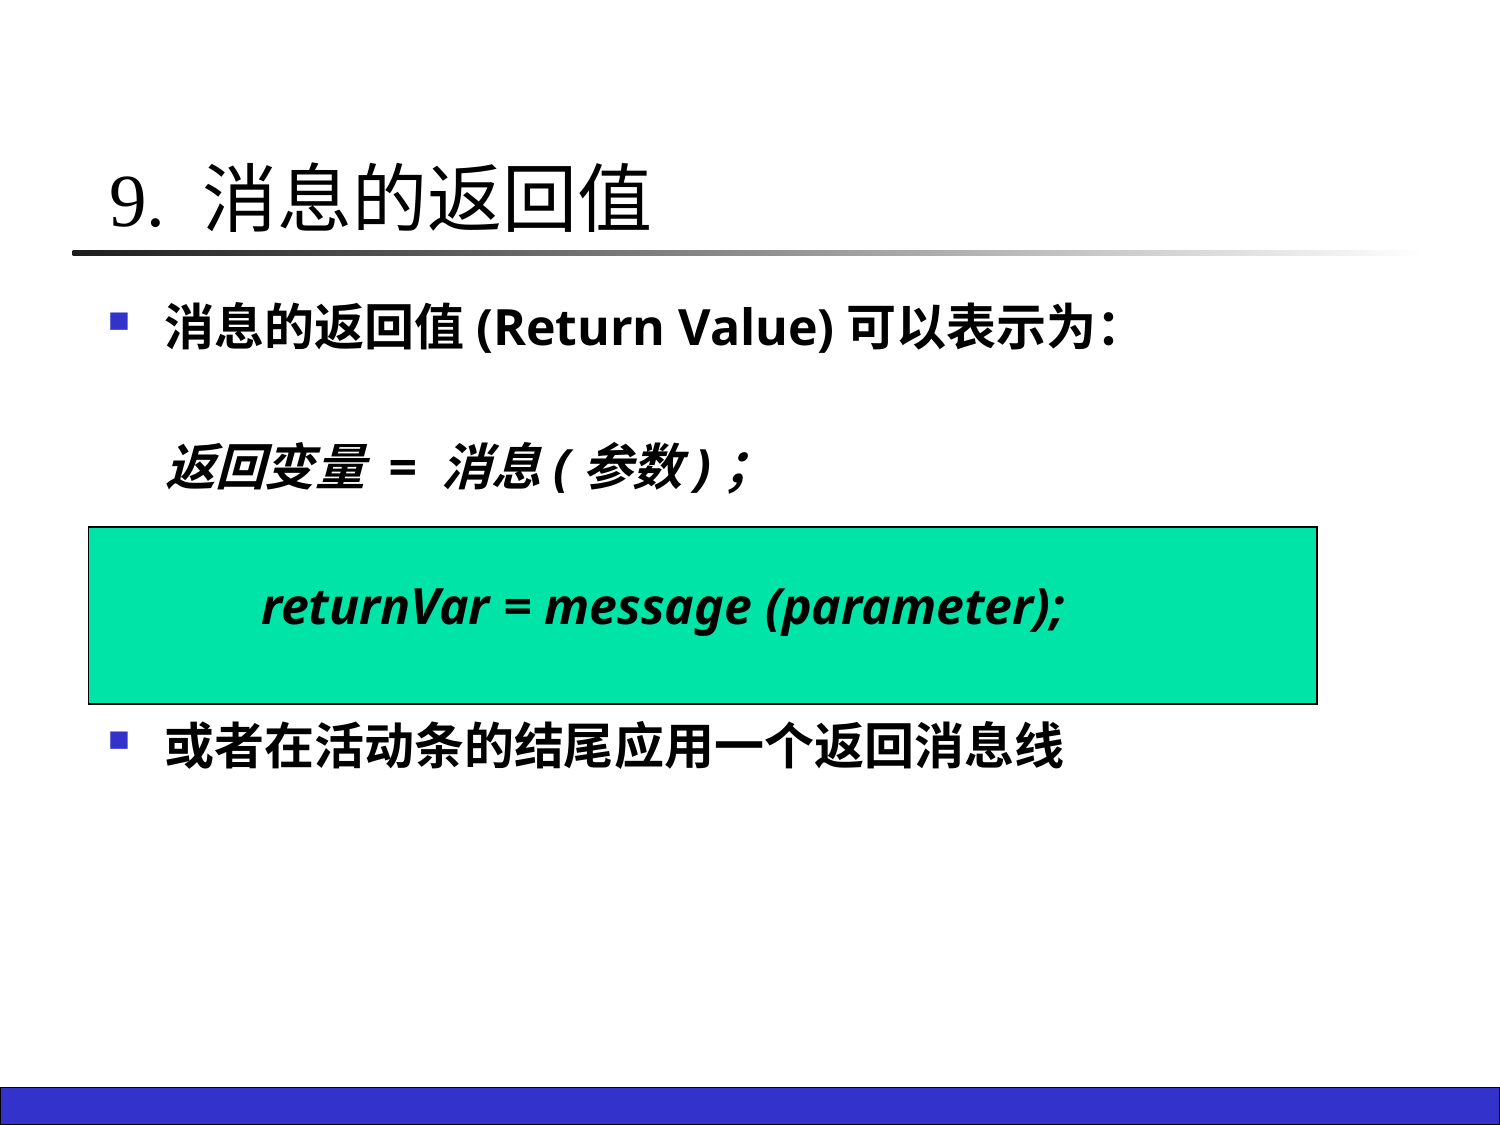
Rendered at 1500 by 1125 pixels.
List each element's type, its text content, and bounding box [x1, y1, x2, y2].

text_box [88, 527, 92, 705]
list 消息的返回值(Return Value)可以表示为： 返回变量 = 消息(参数)； returnVar = message (parameter); 或者在活动条的结尾应用一个返回消息线 [92, 287, 1406, 988]
title 9. 消息的返回值 [94, 50, 1407, 250]
